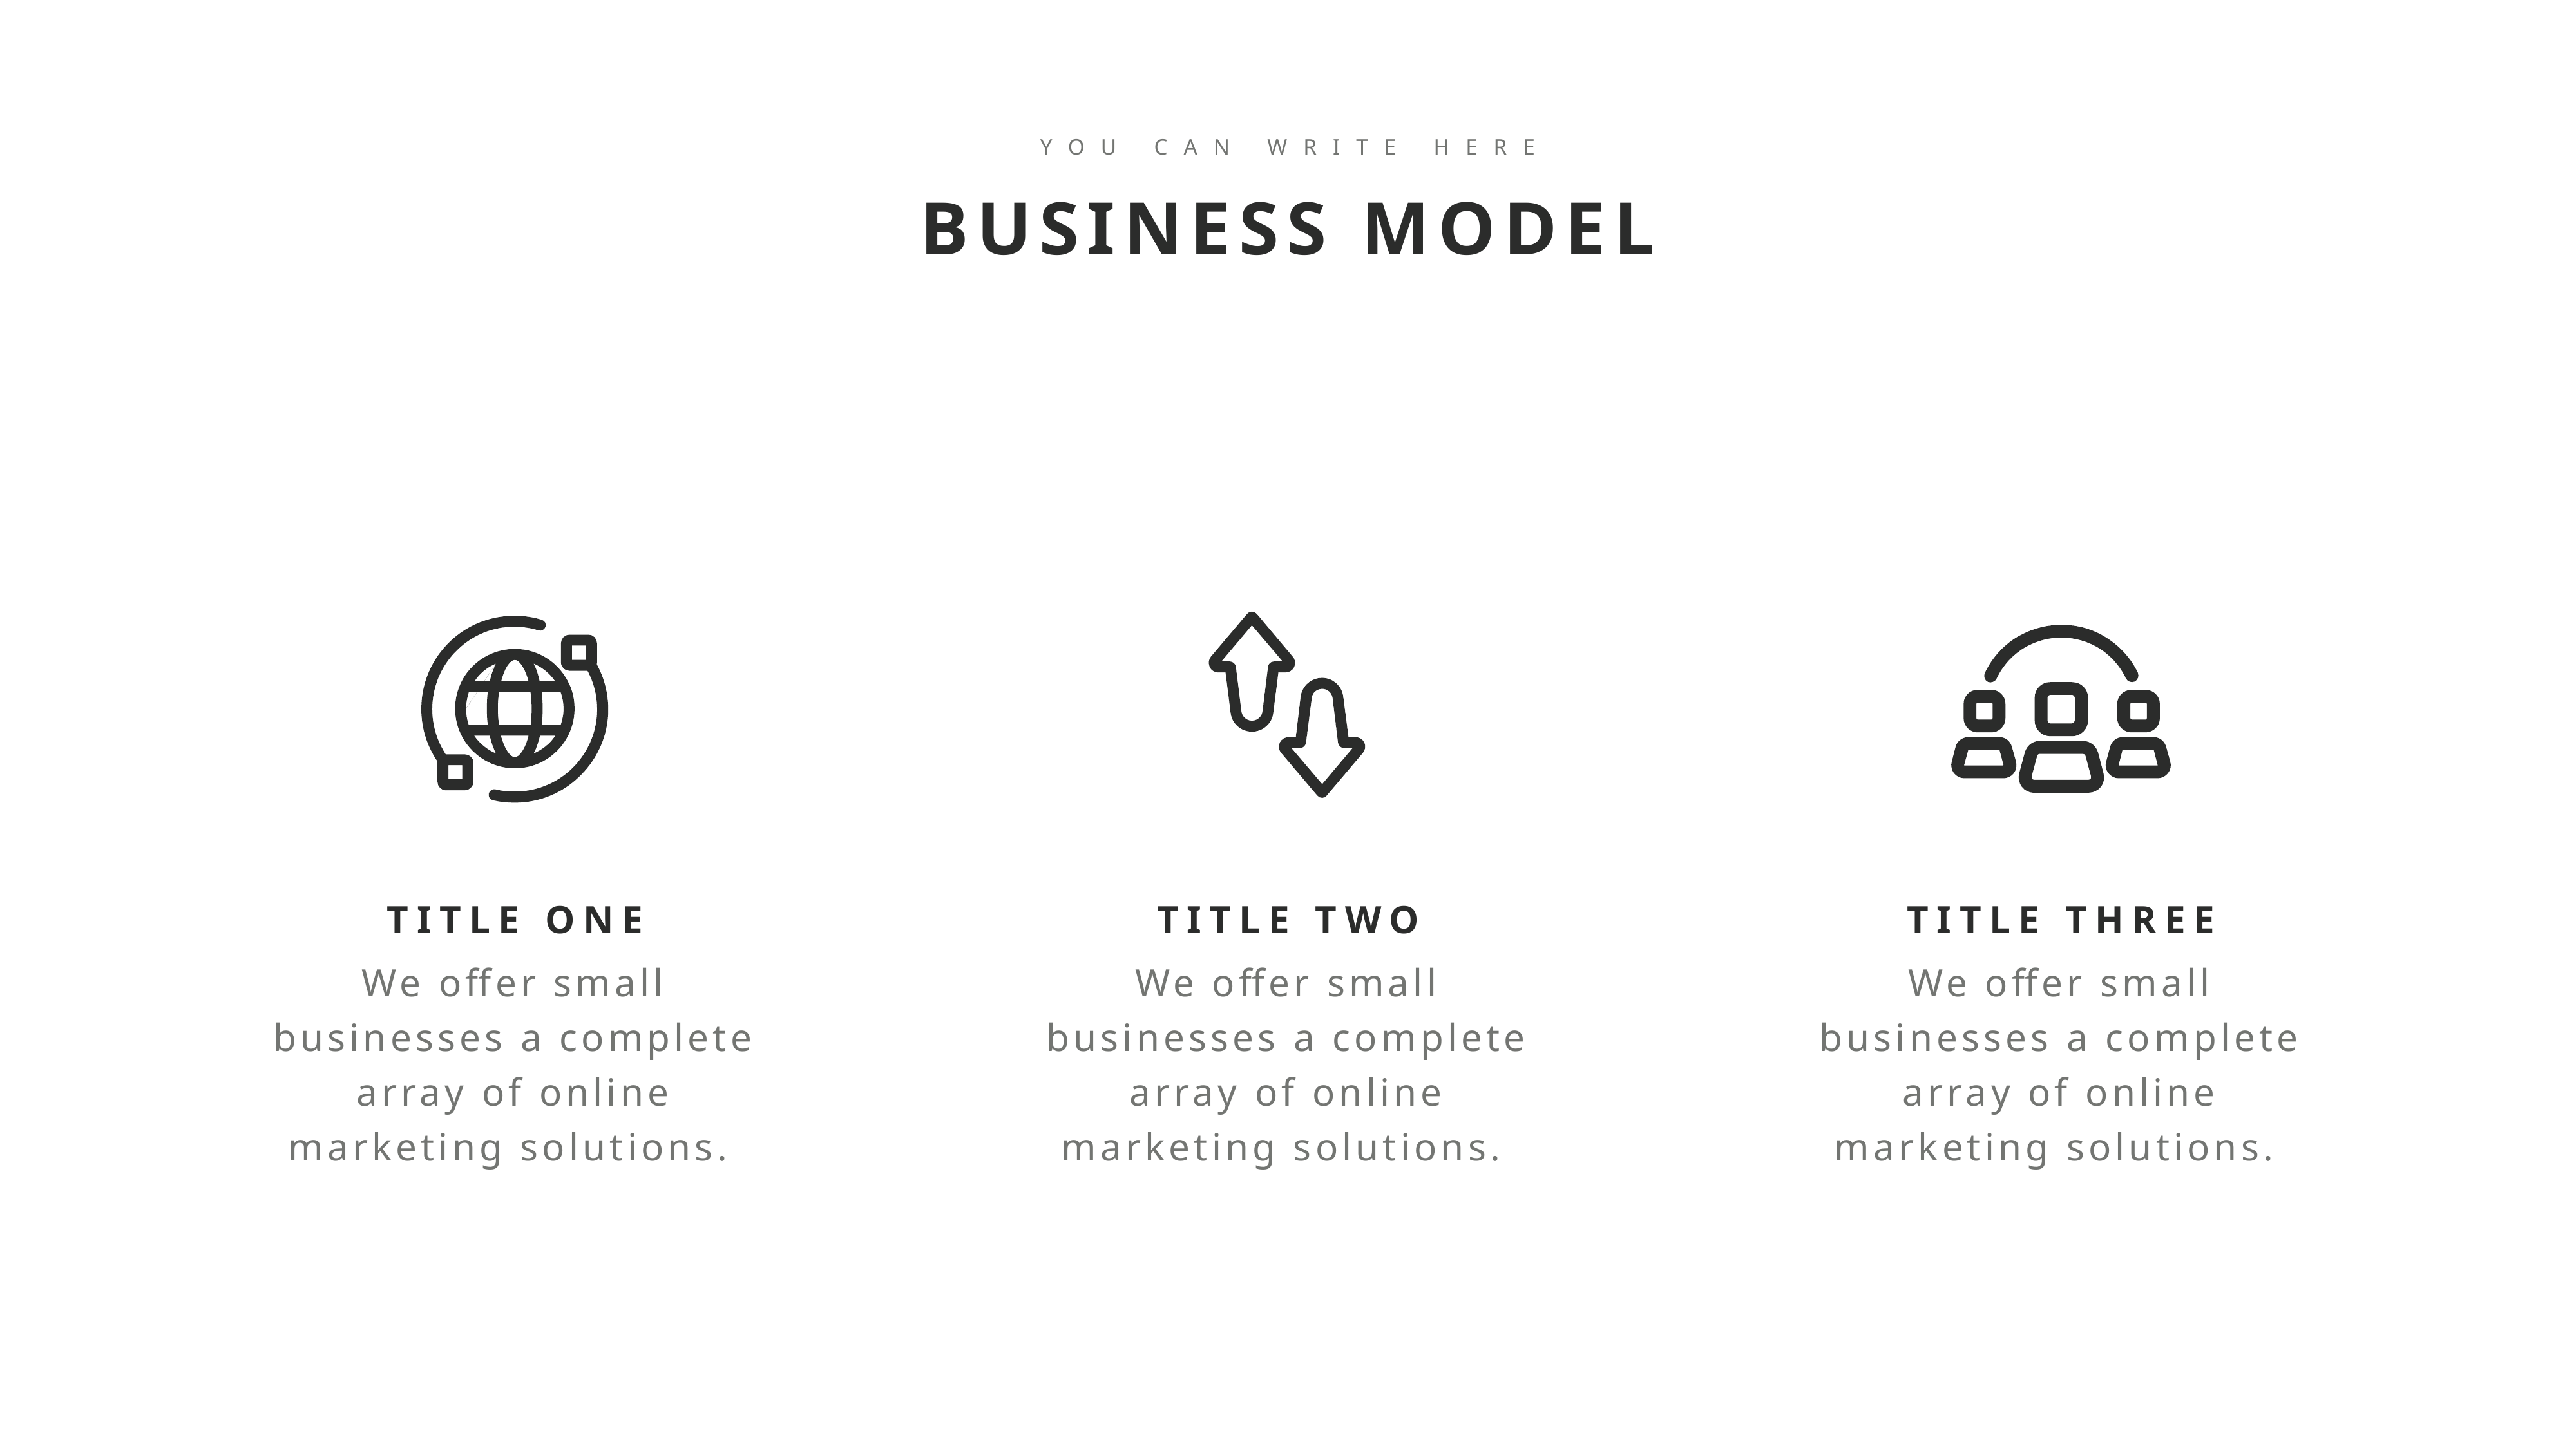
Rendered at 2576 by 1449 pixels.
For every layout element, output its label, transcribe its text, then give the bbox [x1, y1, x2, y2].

text_box We offer small businesses a complete array of online marketing solutions. [1781, 946, 2341, 1173]
text_box TITLE TWO [1008, 891, 1568, 946]
text_box We offer small businesses a complete array of online marketing solutions. [235, 946, 795, 1173]
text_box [833, 128, 1743, 275]
text_box TITLE THREE [1781, 891, 2341, 946]
text_box TITLE ONE [235, 891, 795, 946]
text_box We offer small businesses a complete array of online marketing solutions. [1008, 946, 1568, 1173]
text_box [421, 616, 609, 803]
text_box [1951, 625, 2172, 793]
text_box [1208, 611, 1366, 799]
